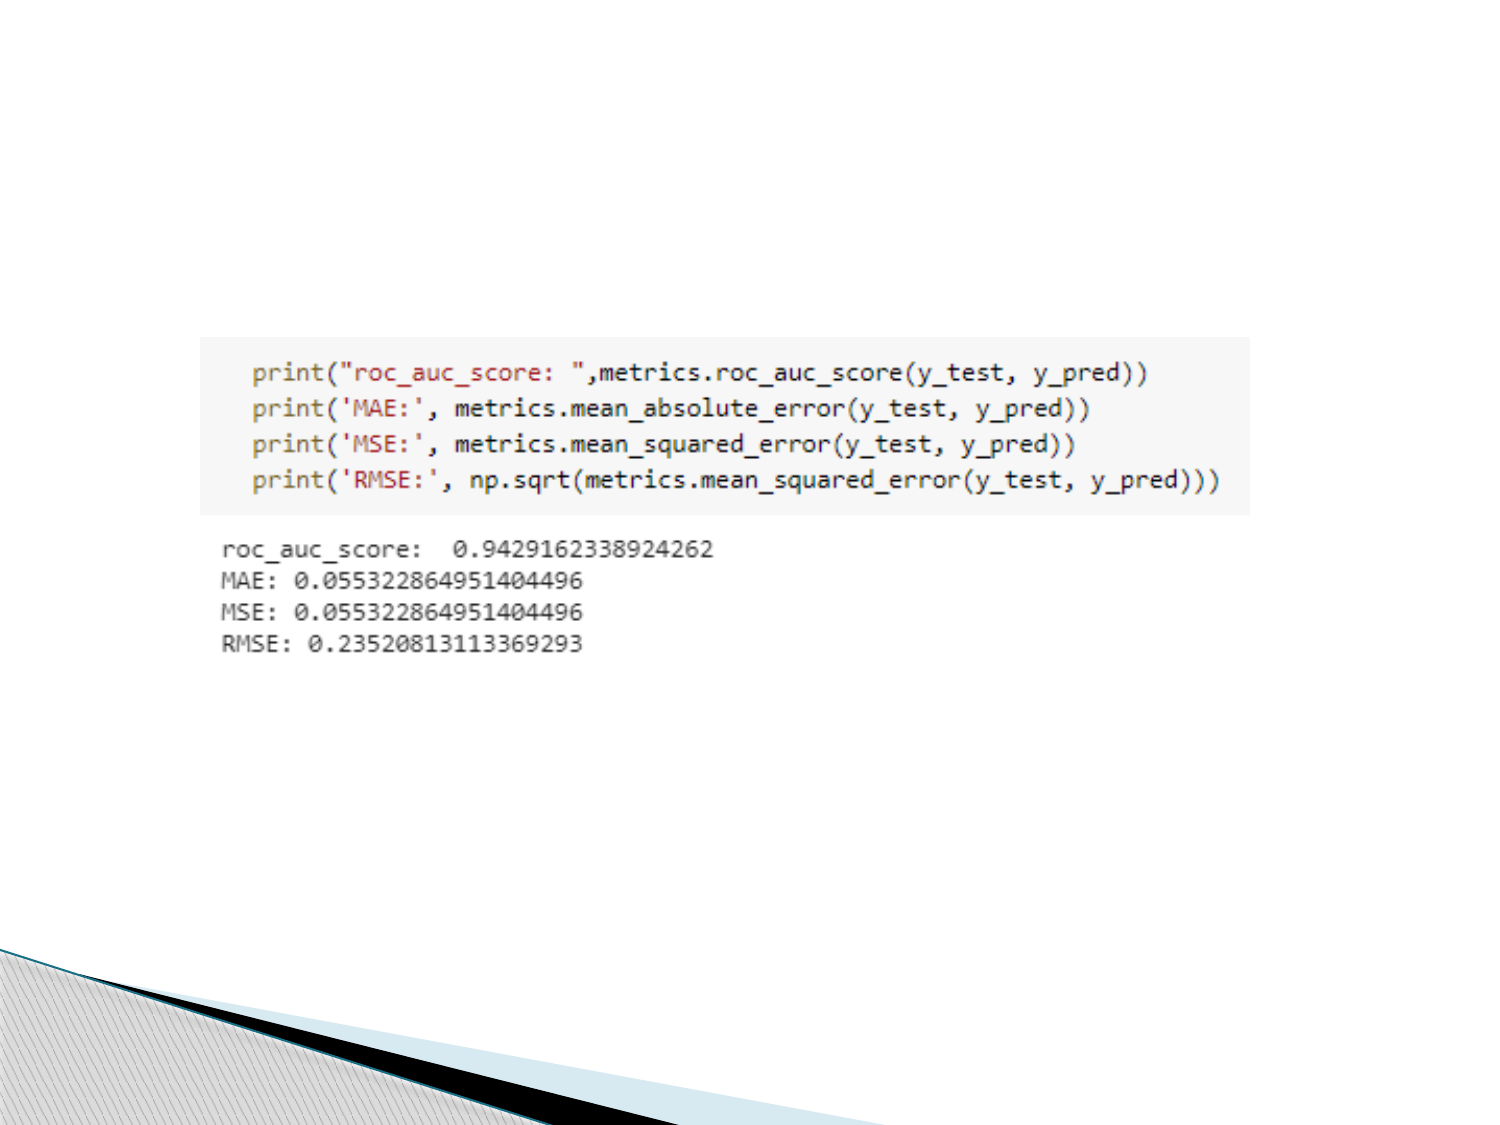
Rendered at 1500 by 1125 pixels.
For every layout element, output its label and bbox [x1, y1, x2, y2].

picture [199, 337, 1251, 663]
